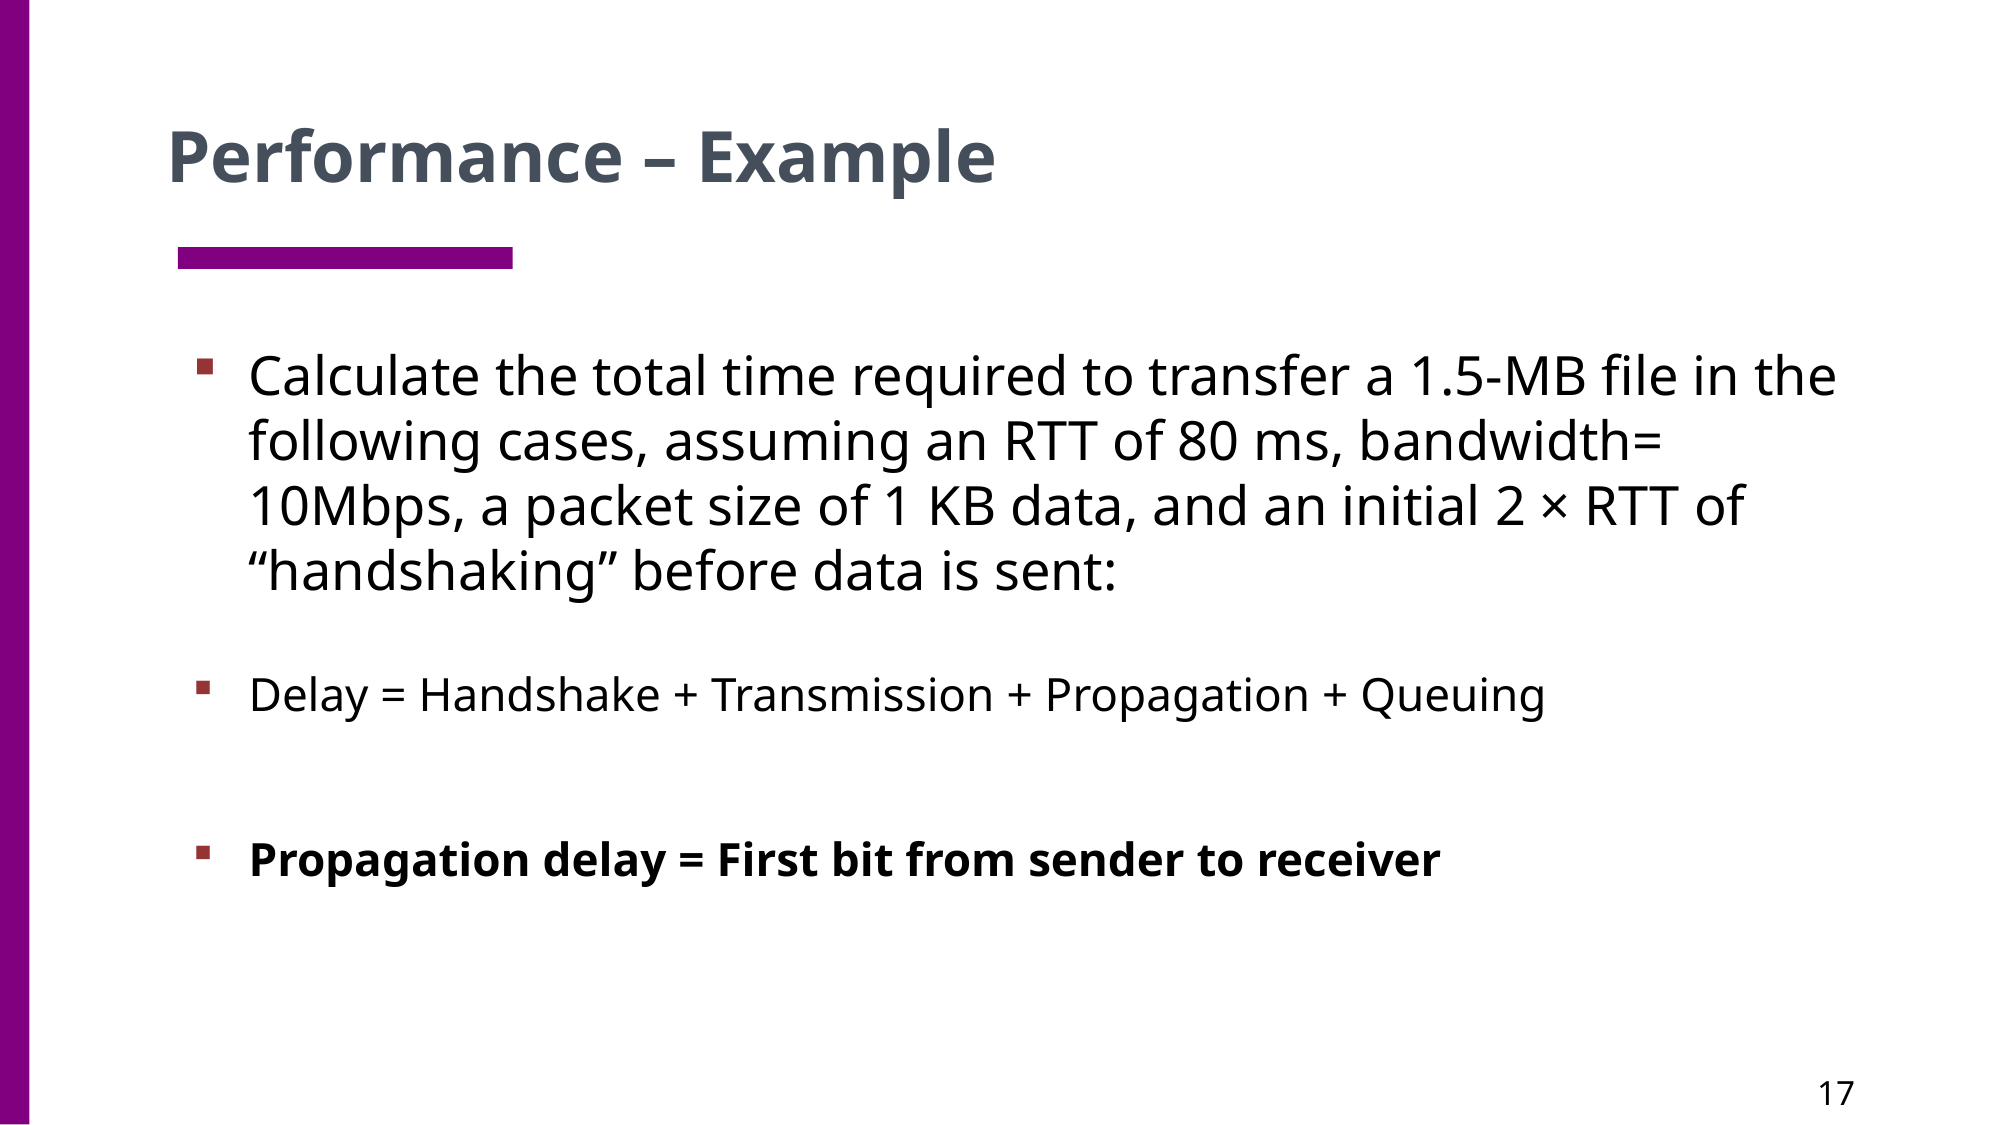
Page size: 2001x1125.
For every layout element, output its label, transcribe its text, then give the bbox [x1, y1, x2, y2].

text_box Calculate the total time required to transfer a 1.5-MB file in the following cases, assuming an RTT of 80 ms, bandwidth= 10Mbps, a packet size of 1 KB data, and an initial 2 × RTT of “handshaking” before data is sent: Delay = Handshake + Transmission + Propagation + Queuing Propagation delay = First bit from sender to receiver [177, 326, 1875, 1050]
text_box Performance – Example [151, 0, 1849, 212]
